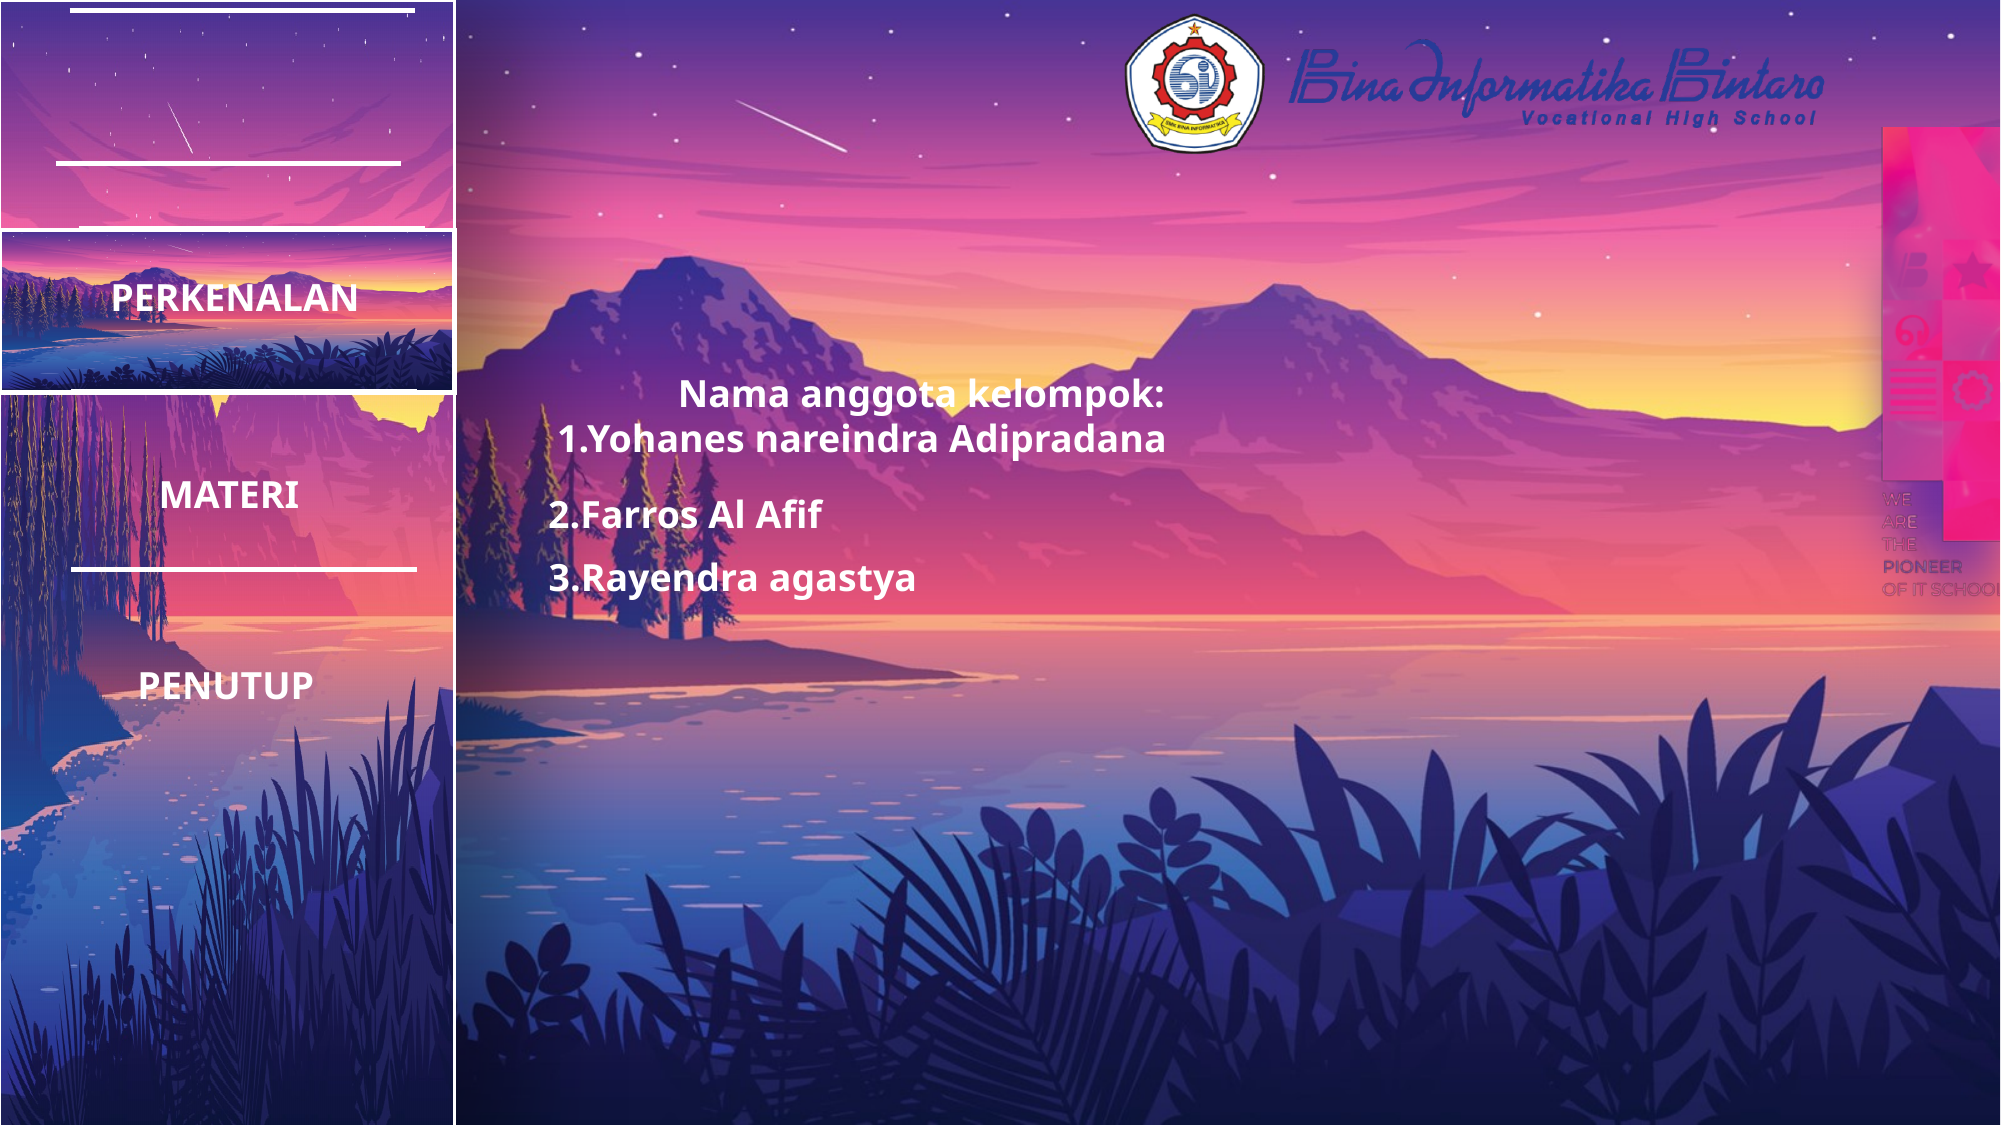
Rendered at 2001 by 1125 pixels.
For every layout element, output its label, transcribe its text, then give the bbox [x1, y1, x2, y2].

picture [0, 0, 2001, 1125]
text_box 2.Farros Al Afif [533, 483, 880, 544]
text_box MATERI [75, 463, 422, 524]
text_box [0, 393, 455, 1125]
text_box Nama anggota kelompok: 1.Yohanes nareindra Adipradana [425, 362, 1414, 513]
text_box 3.Rayendra agastya [533, 546, 989, 607]
text_box PERKENALAN [95, 266, 402, 327]
text_box [0, 1, 455, 230]
text_box [591, 227, 1047, 289]
text_box [0, 230, 455, 393]
text_box PENUTUP [122, 654, 374, 760]
